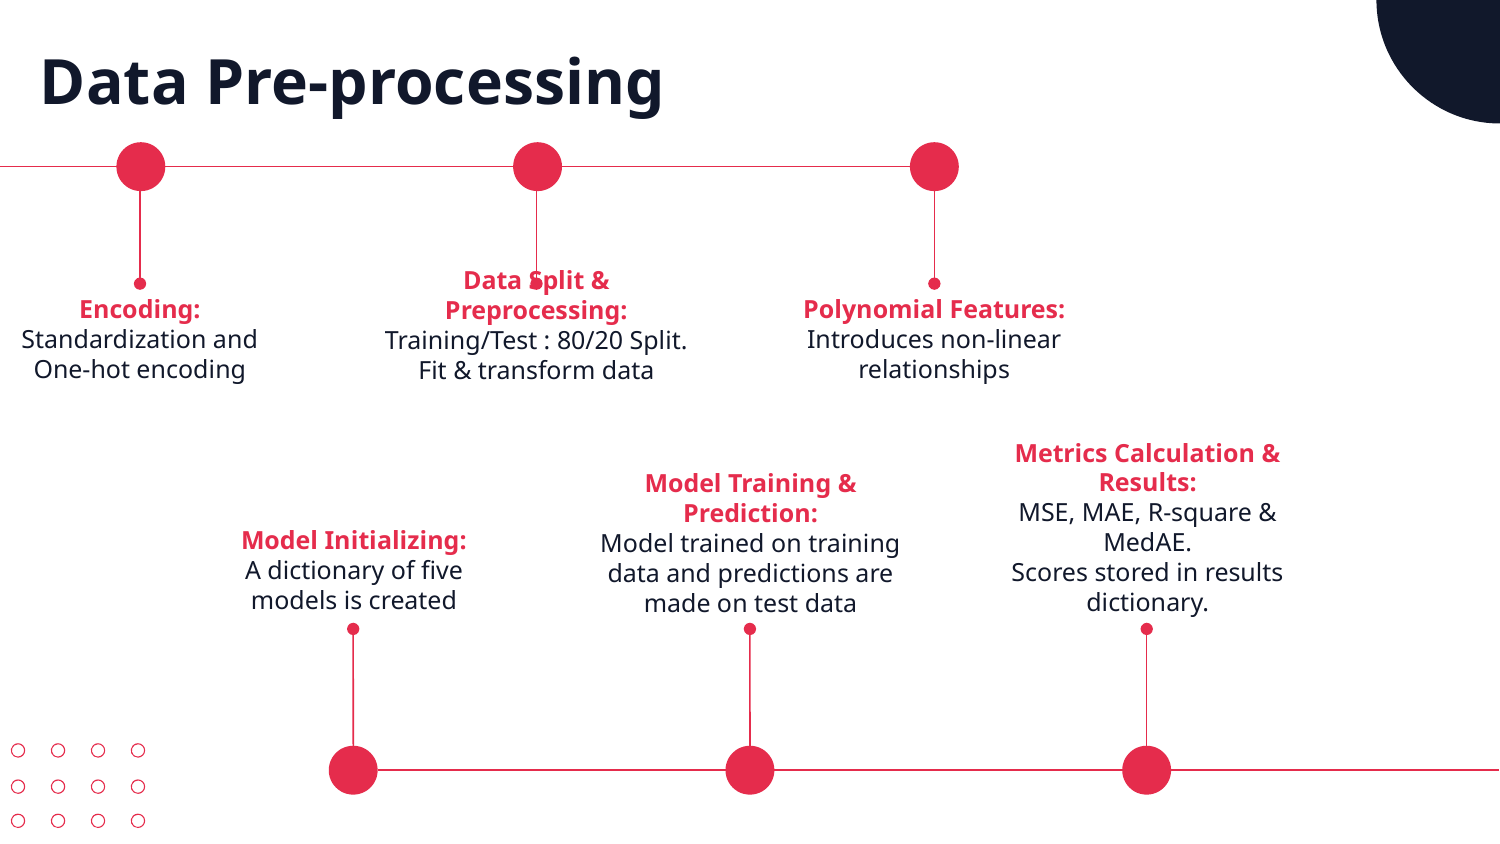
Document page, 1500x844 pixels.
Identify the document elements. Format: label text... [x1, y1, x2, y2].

text_box Metrics Calculation & Results: MSE, MAE, R-square & MedAE. Scores stored in results dictionary. [960, 516, 1336, 632]
text_box Polynomial Features: Introduces non-linear relationships [760, 282, 1109, 399]
text_box Model Initializing: A dictionary of five models is created [218, 513, 490, 629]
text_box [727, 779, 773, 795]
text_box Data Split & Preprocessing: Training/Test : 80/20 Split. Fit & transform data [362, 284, 711, 400]
text_box [514, 174, 561, 191]
text_box [725, 746, 775, 769]
text_box [513, 143, 562, 165]
text_box [328, 746, 378, 795]
text_box [910, 143, 959, 191]
text_box [117, 174, 165, 191]
text_box [1123, 779, 1170, 795]
text_box Encoding: Standardization and One-hot encoding [4, 282, 276, 399]
text_box [116, 143, 166, 165]
text_box Data Pre-processing [24, 26, 1322, 143]
text_box Model Training & Prediction: Model trained on training data and predictions are made on test data [576, 492, 925, 633]
text_box [1122, 746, 1172, 769]
